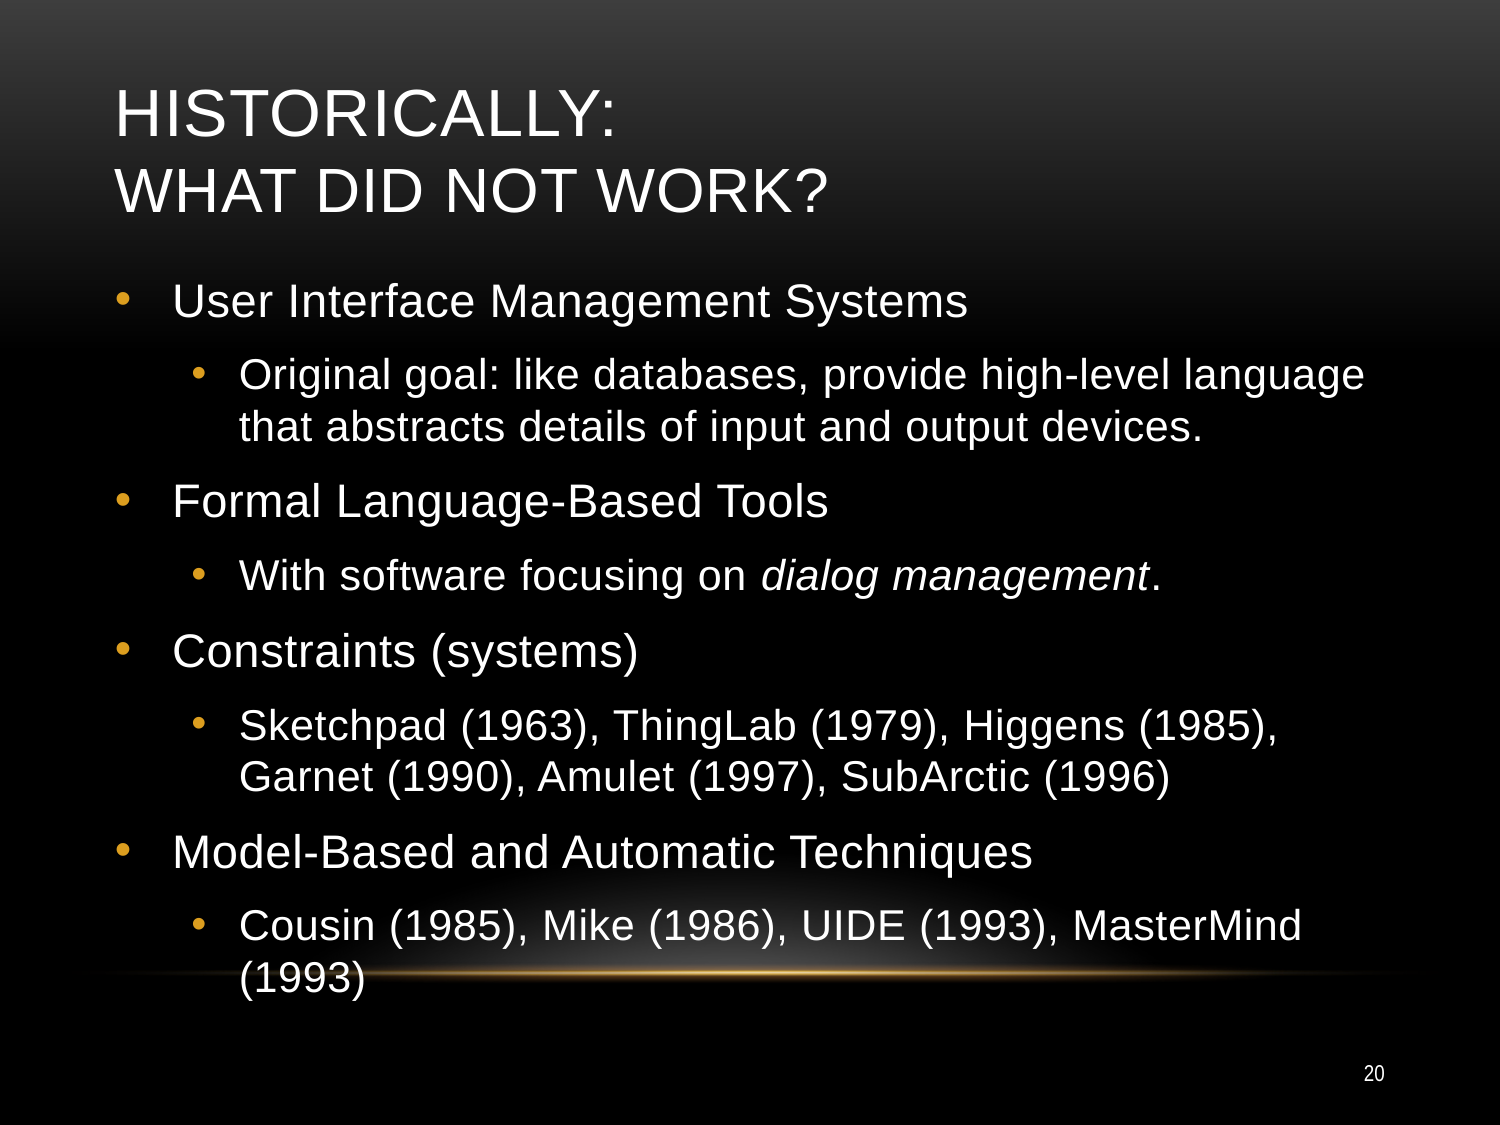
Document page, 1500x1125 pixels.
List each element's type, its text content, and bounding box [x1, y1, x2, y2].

title Historically: What Did Not Work? [99, 45, 1400, 233]
picture [0, 0, 1500, 1125]
list User Interface Management Systems Original goal: like databases, provide high-level language that abstracts details of input and output devices. Formal Language-Based Tools With software focusing on dialog management. Constraints (systems) Sketchpad (1963), ThingLab (1979), Higgens (1985), Garnet (1990), Amulet (1997), SubArctic (1996) Model-Based and Automatic Techniques Cousin (1985), Mike (1986), UIDE (1993), MasterMind (1993) [99, 262, 1400, 1024]
slide_number 20 [1237, 1042, 1400, 1103]
